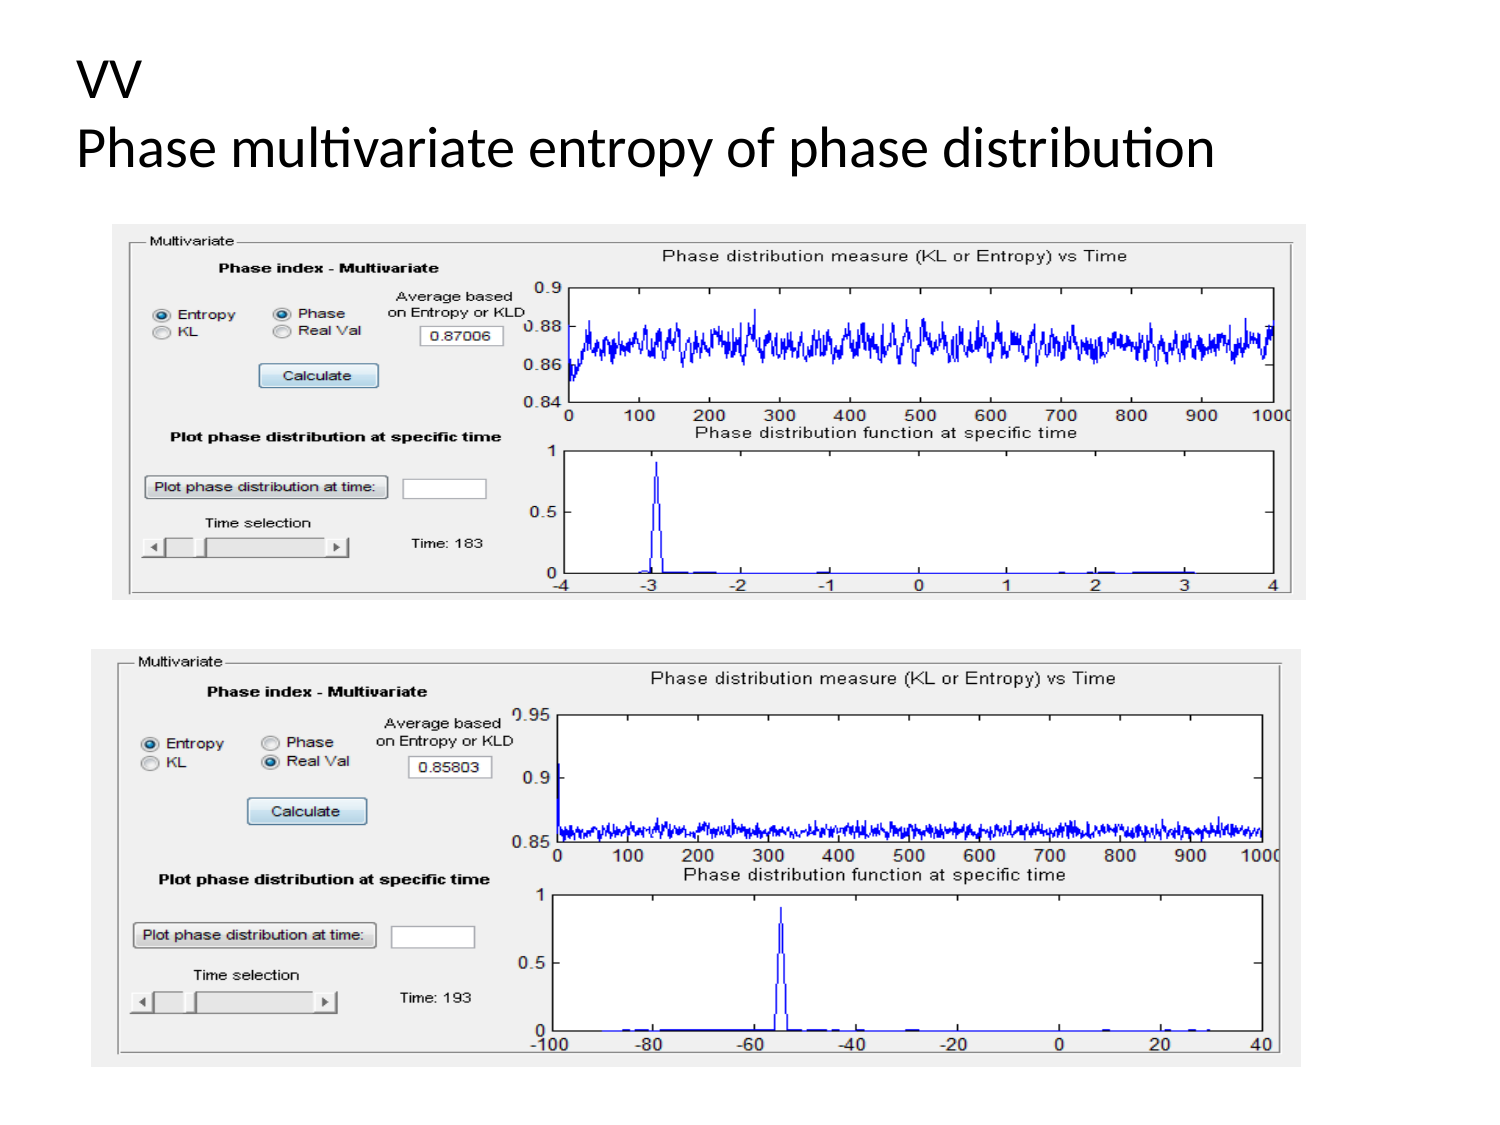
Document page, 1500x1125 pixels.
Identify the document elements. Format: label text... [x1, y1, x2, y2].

text_box VV Phase multivariate entropy of phase distribution [62, 32, 1382, 187]
picture [112, 224, 1307, 601]
picture [91, 649, 1302, 1067]
